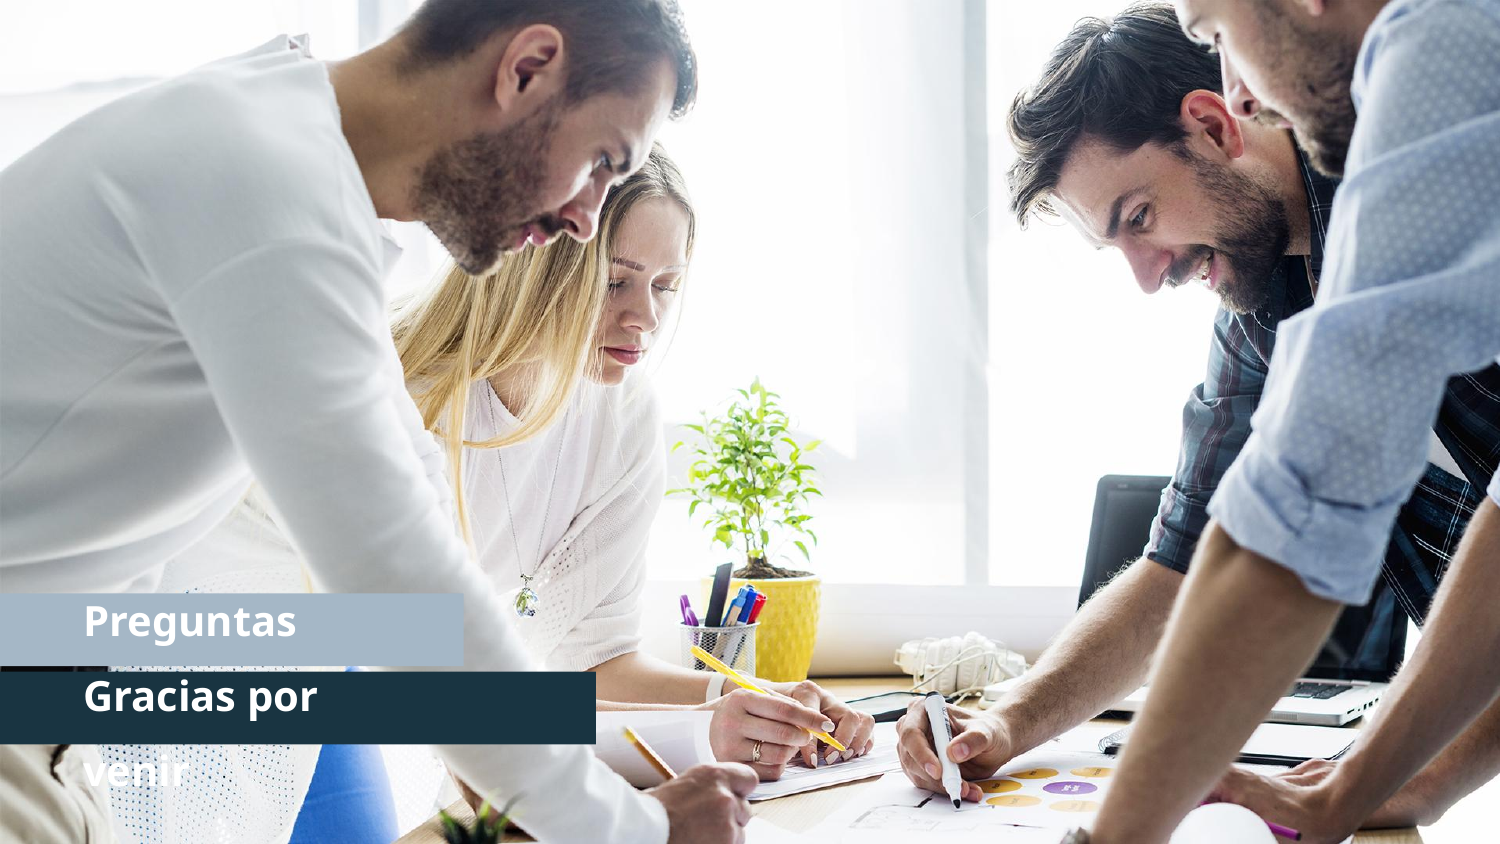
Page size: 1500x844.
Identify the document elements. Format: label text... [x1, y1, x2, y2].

picture [0, 0, 1500, 844]
title Preguntas Gracias por venir [68, 606, 449, 759]
picture [0, 667, 68, 671]
